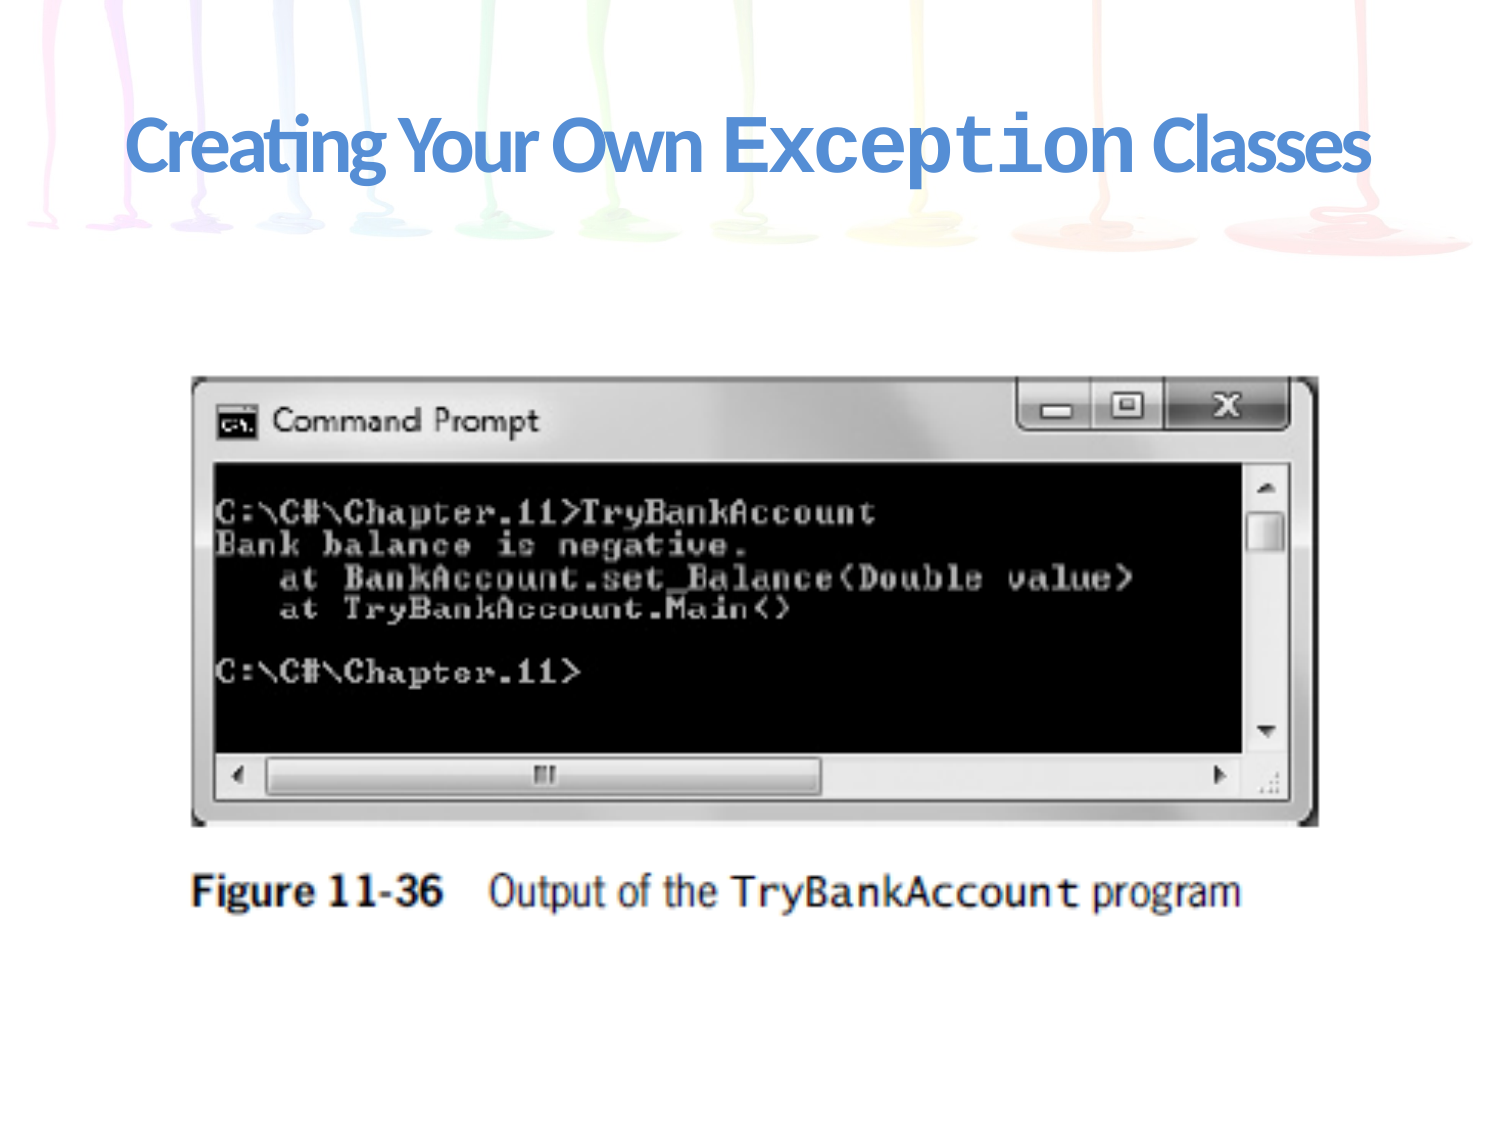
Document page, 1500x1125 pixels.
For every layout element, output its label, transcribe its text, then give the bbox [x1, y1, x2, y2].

picture [174, 362, 1338, 926]
picture [0, 0, 1500, 263]
title Creating Your Own Exception Classes [74, 44, 1426, 233]
